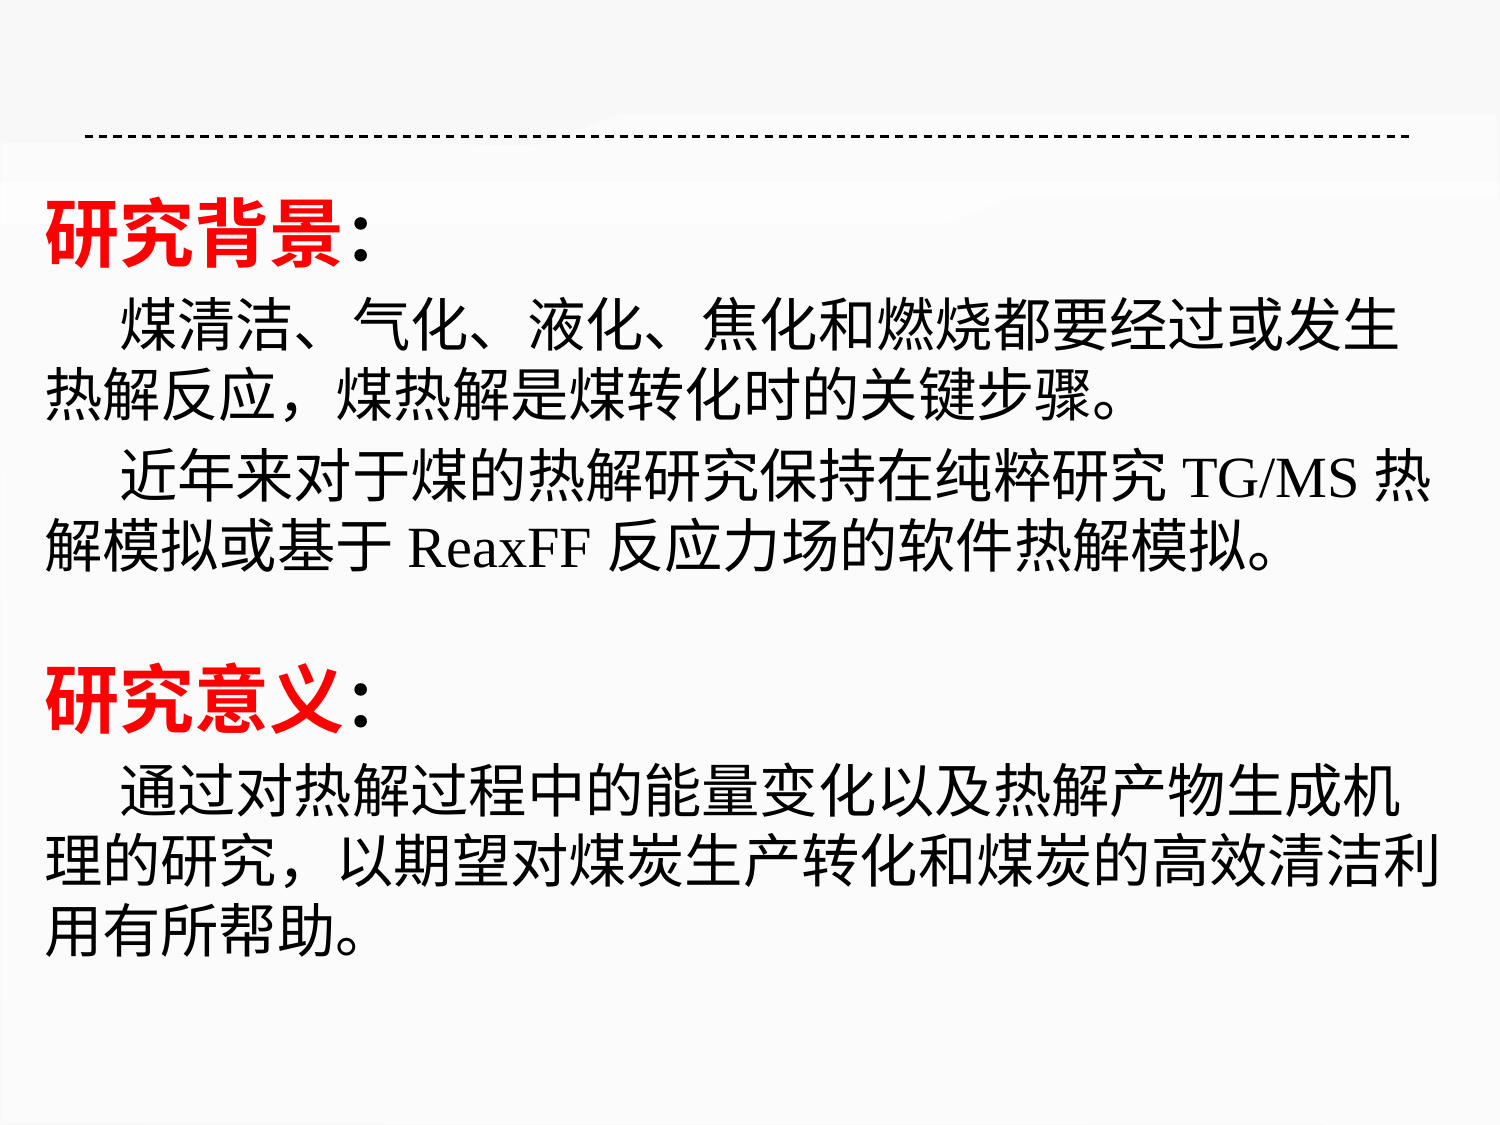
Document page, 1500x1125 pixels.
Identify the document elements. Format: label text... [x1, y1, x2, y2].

list 研究背景： 煤清洁、气化、液化、焦化和燃烧都要经过或发生热解反应，煤热解是煤转化时的关键步骤。 近年来对于煤的热解研究保持在纯粹研究TG/MS热解模拟或基于ReaxFF反应力场的软件热解模拟。 研究意义： 通过对热解过程中的能量变化以及热解产物生成机理的研究，以期望对煤炭生产转化和煤炭的高效清洁利用有所帮助。 [29, 113, 1473, 1020]
